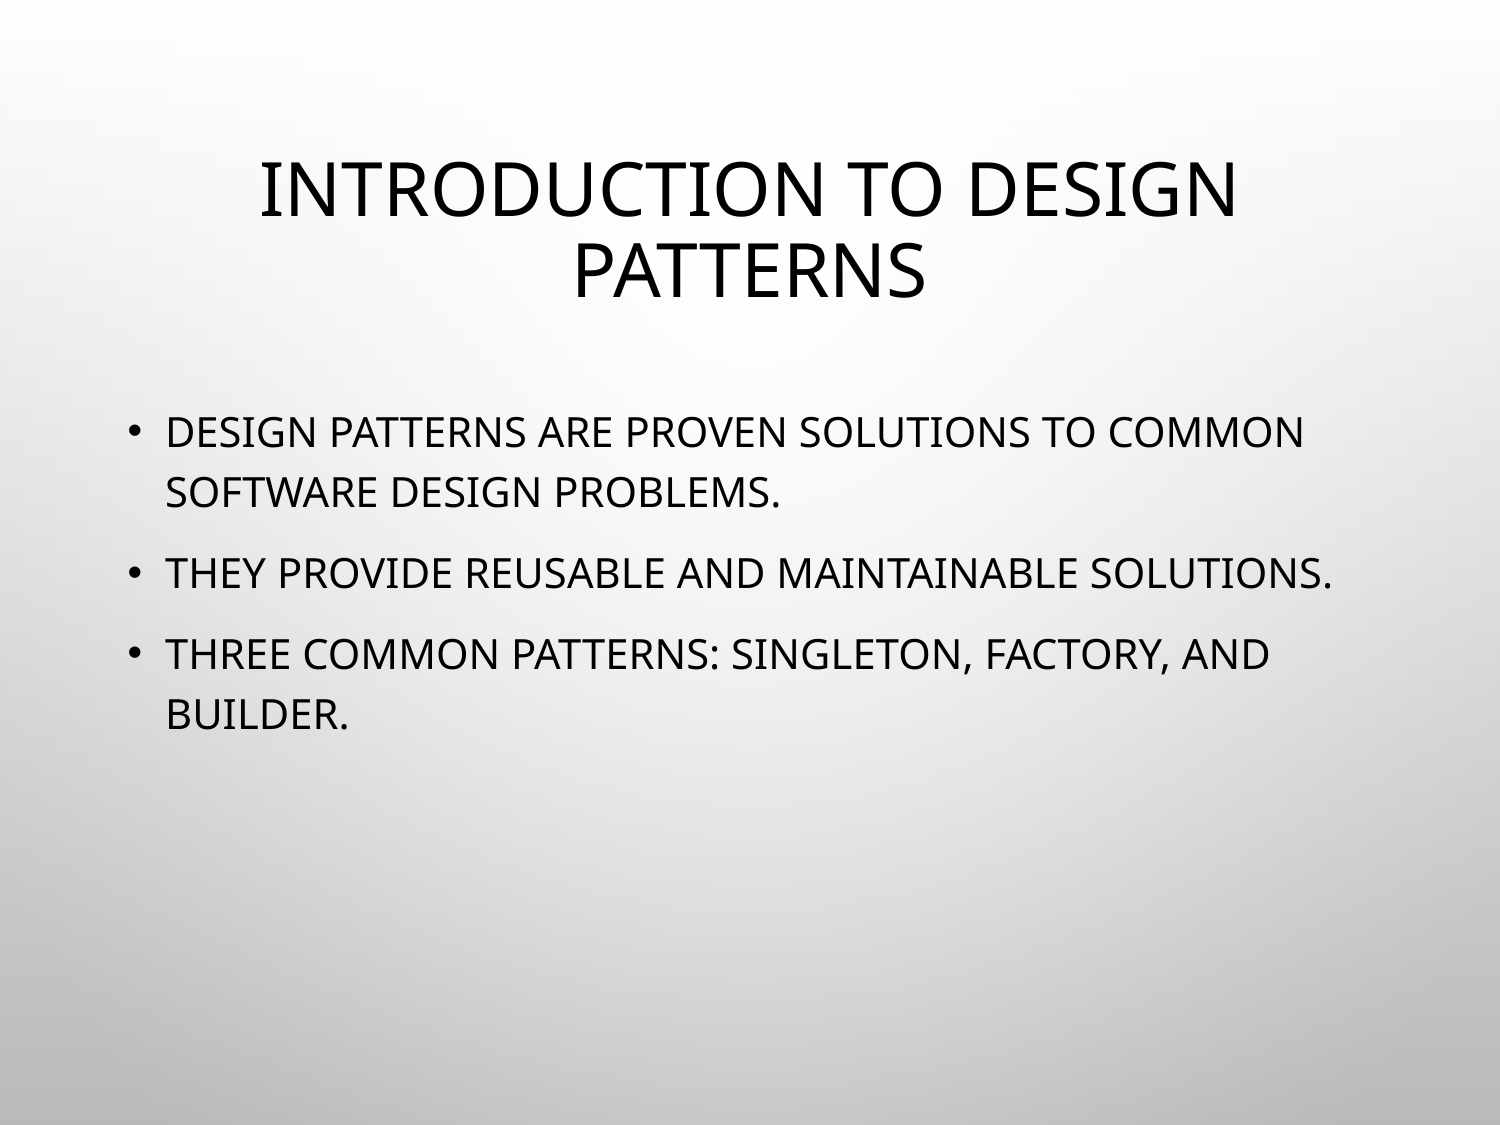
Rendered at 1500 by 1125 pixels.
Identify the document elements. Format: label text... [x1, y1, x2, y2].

title Introduction to Design Patterns [112, 101, 1388, 364]
list Design patterns are proven solutions to common software design problems. They provide reusable and maintainable solutions. Three common patterns: Singleton, Factory, and Builder. [112, 388, 1388, 950]
picture [0, 0, 1500, 1125]
